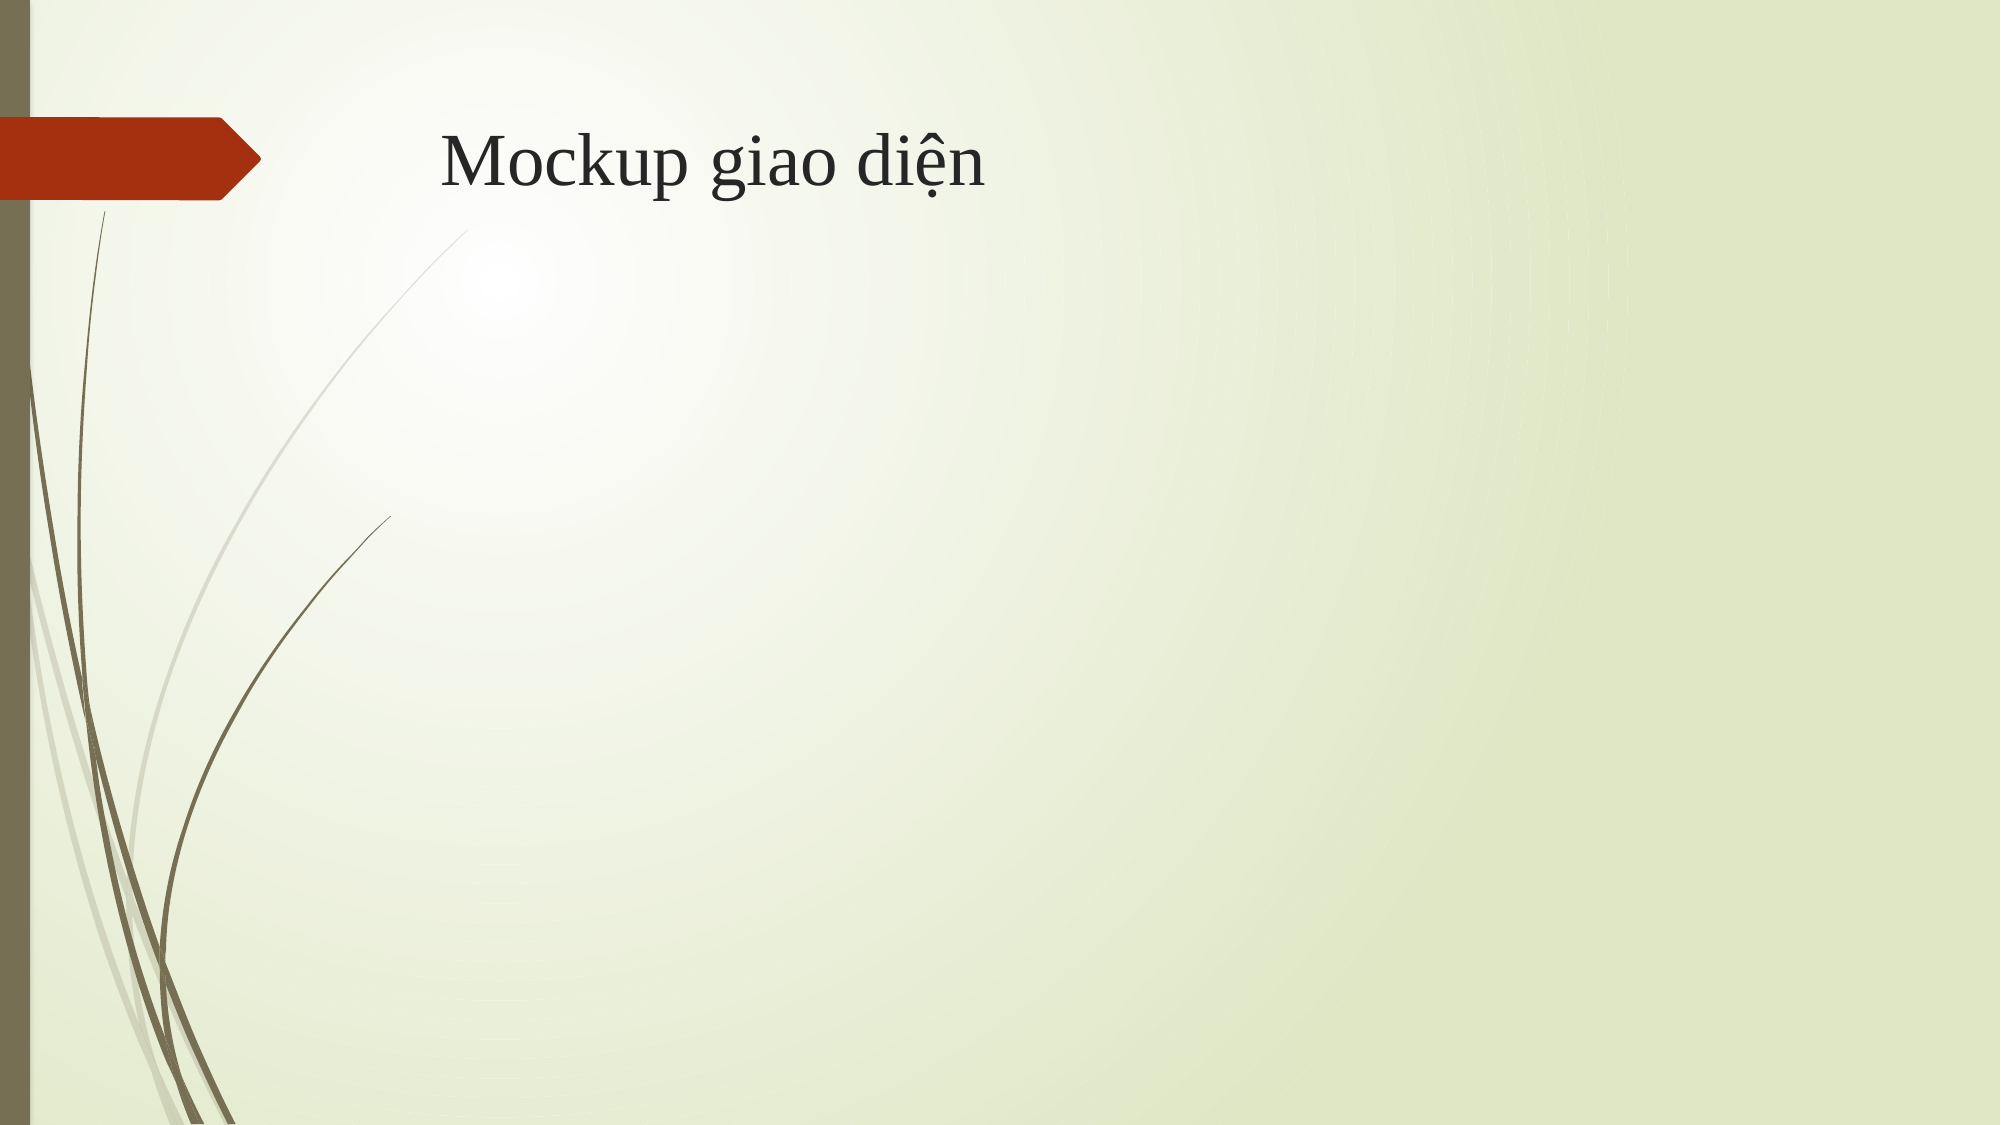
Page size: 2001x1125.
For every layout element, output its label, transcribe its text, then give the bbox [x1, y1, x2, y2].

title Mockup giao diện [425, 102, 1888, 313]
